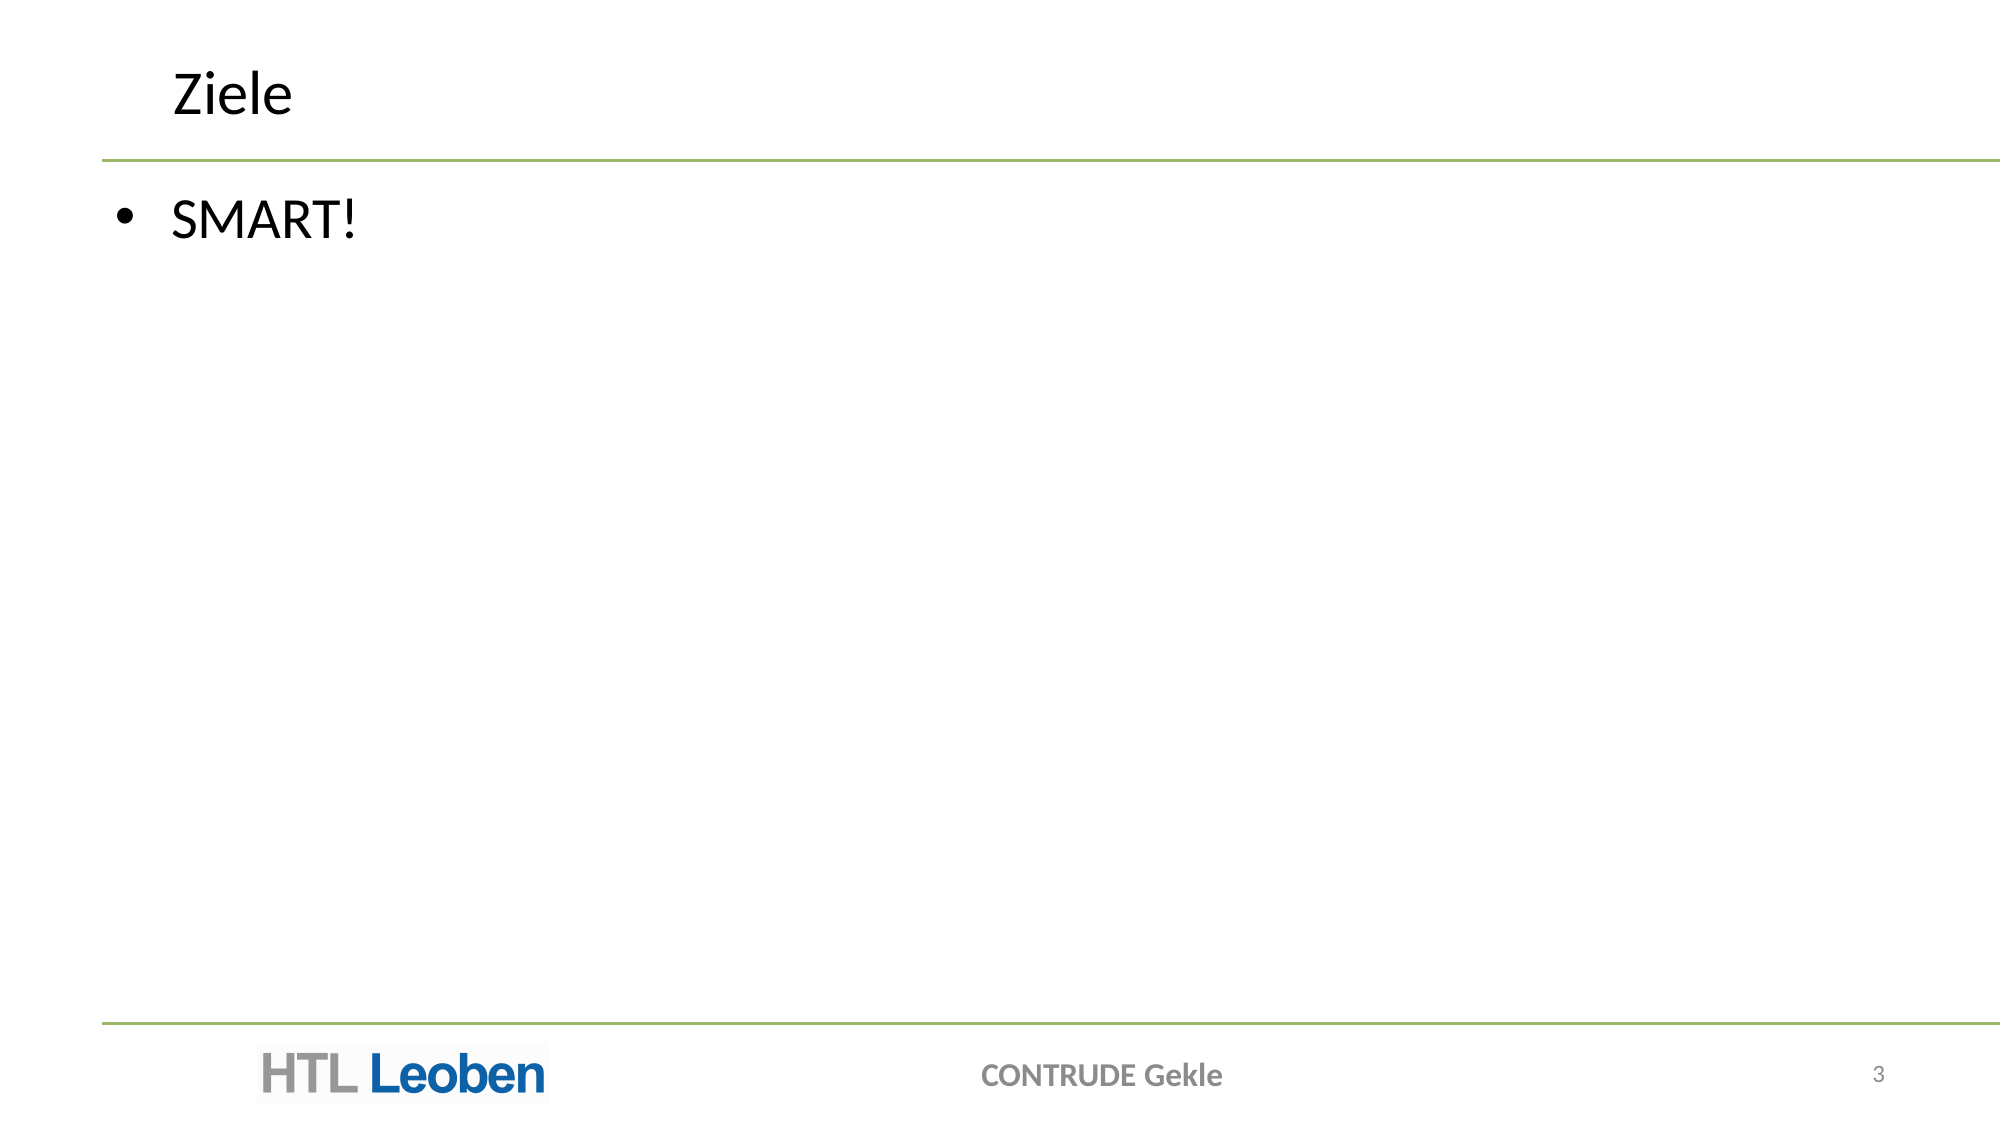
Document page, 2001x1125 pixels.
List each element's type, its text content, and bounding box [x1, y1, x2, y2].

title Ziele [158, 30, 1844, 149]
footer CONTRUDE Gekle [432, 1042, 1433, 1103]
slide_number 3 [1433, 1042, 1900, 1103]
list SMART! [99, 172, 1900, 1005]
picture [257, 1042, 550, 1104]
